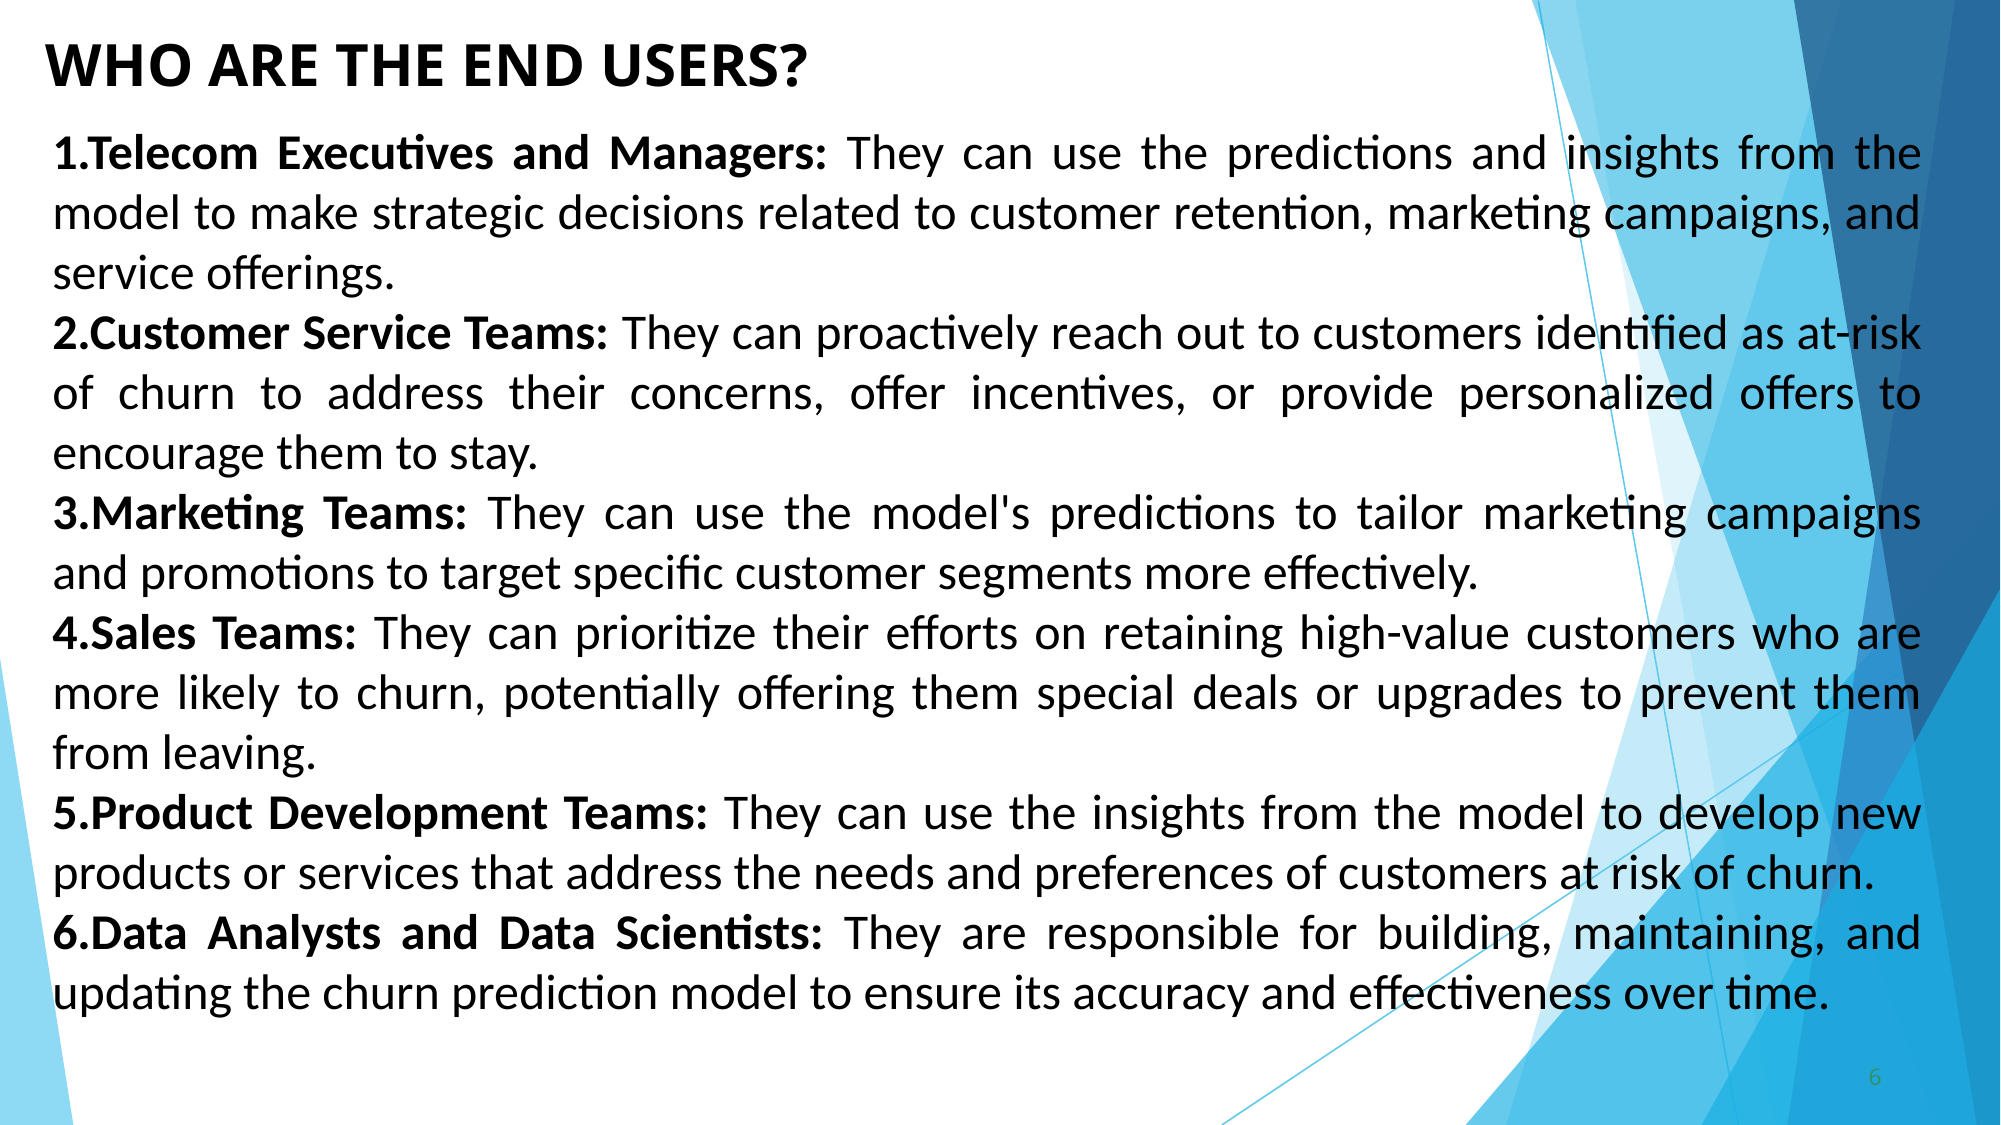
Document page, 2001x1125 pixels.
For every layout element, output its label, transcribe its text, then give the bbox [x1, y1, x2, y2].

text_box 1.Telecom Executives and Managers: They can use the predictions and insights from the model to make strategic decisions related to customer retention, marketing campaigns, and service offerings. 2.Customer Service Teams: They can proactively reach out to customers identified as at-risk of churn to address their concerns, offer incentives, or provide personalized offers to encourage them to stay. 3.Marketing Teams: They can use the model's predictions to tailor marketing campaigns and promotions to target specific customer segments more effectively. 4.Sales Teams: They can prioritize their efforts on retaining high-value customers who are more likely to churn, potentially offering them special deals or upgrades to prevent them from leaving. 5.Product Development Teams: They can use the insights from the model to develop new products or services that address the needs and preferences of customers at risk of churn. 6.Data Analysts and Data Scientists: They are responsible for building, maintaining, and updating the churn prediction model to ensure its accuracy and effectiveness over time. [37, 112, 1938, 1028]
title WHO ARE THE END USERS? [43, 24, 867, 112]
slide_number 6 [1862, 1061, 1888, 1125]
